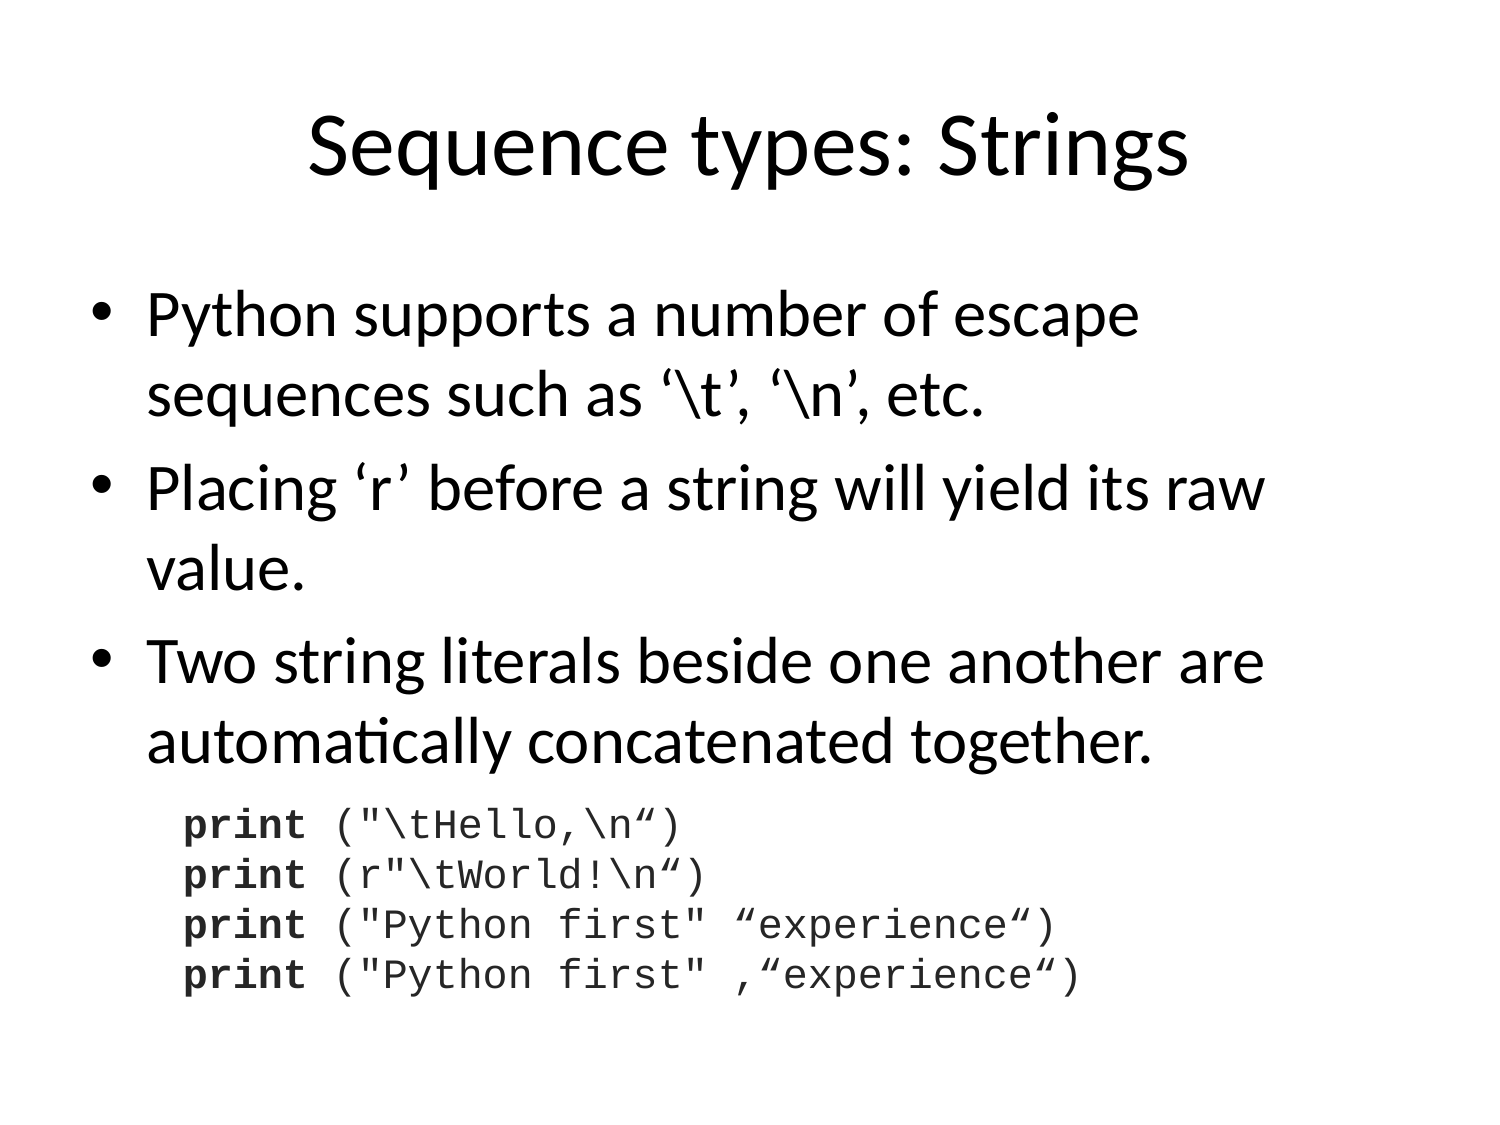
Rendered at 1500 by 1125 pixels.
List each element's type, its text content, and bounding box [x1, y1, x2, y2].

text_box print ("\tHello,\n“) print (r"\tWorld!\n“) print ("Python first" “experience“) print ("Python first" ,“experience“) [168, 789, 1300, 1055]
title Sequence types: Strings [75, 45, 1425, 233]
list Python supports a number of escape sequences such as ‘\t’, ‘\n’, etc. Placing ‘r’ before a string will yield its raw value. Two string literals beside one another are automatically concatenated together. [75, 262, 1425, 1005]
